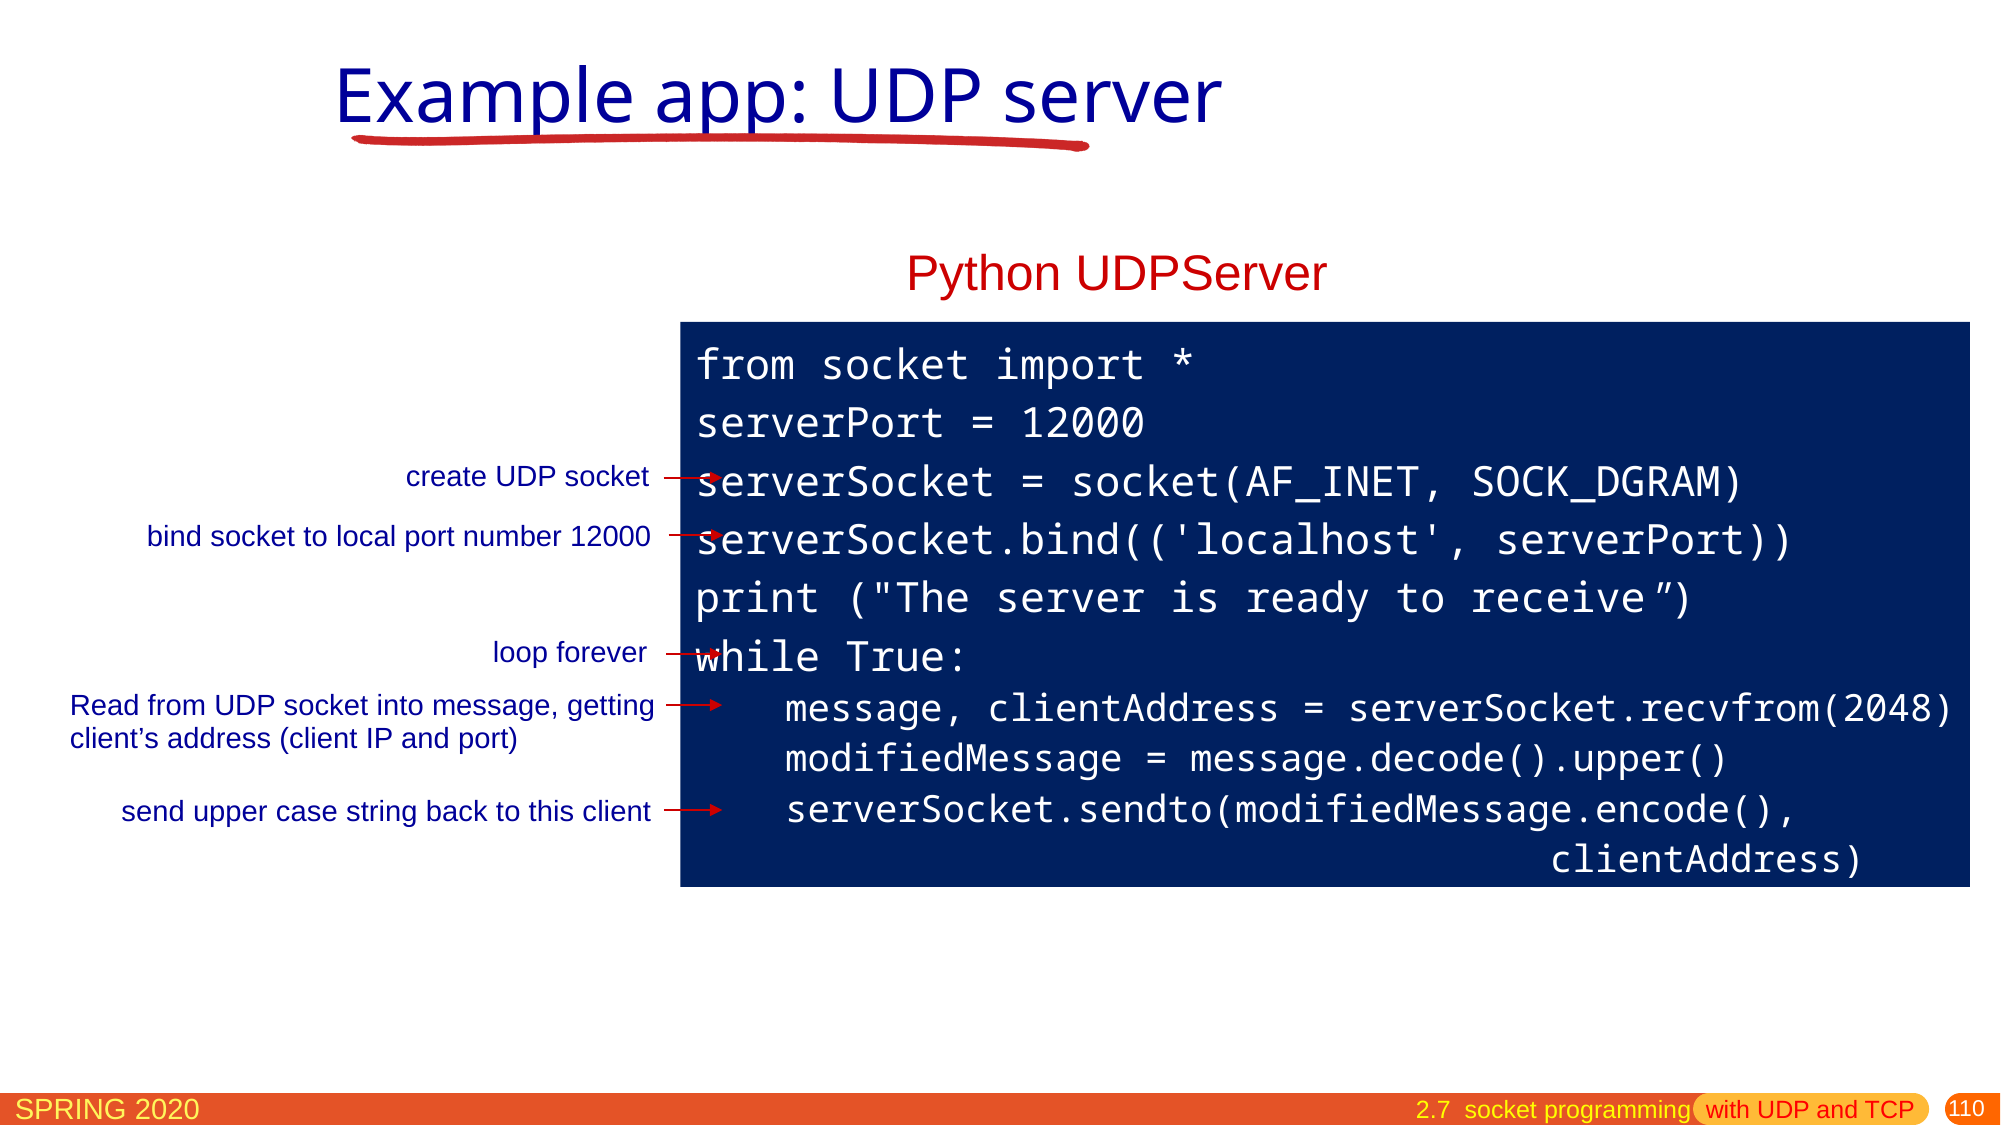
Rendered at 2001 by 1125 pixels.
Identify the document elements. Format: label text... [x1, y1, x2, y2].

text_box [131, 509, 724, 561]
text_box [390, 450, 812, 501]
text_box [54, 679, 723, 763]
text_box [106, 784, 738, 836]
text_box Python UDPServer [891, 233, 1343, 309]
text_box 2.7 socket programming with UDP and TCP [1394, 1086, 1934, 1125]
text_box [477, 627, 723, 677]
picture [348, 128, 1099, 157]
text_box Example app: UDP server [319, 14, 1595, 171]
text_box from socket import * serverPort = 12000 serverSocket = socket(AF_INET, SOCK_DGRAM) serverSocket.bind(('localhost', serverPort)) print ("The server is ready to receive") while True: message, clientAddress = serverSocket.recvfrom(2048) modifiedMessage = message.decode().upper() serverSocket.sendto(modifiedMessage.encode(), clientAddress) [680, 321, 1970, 887]
